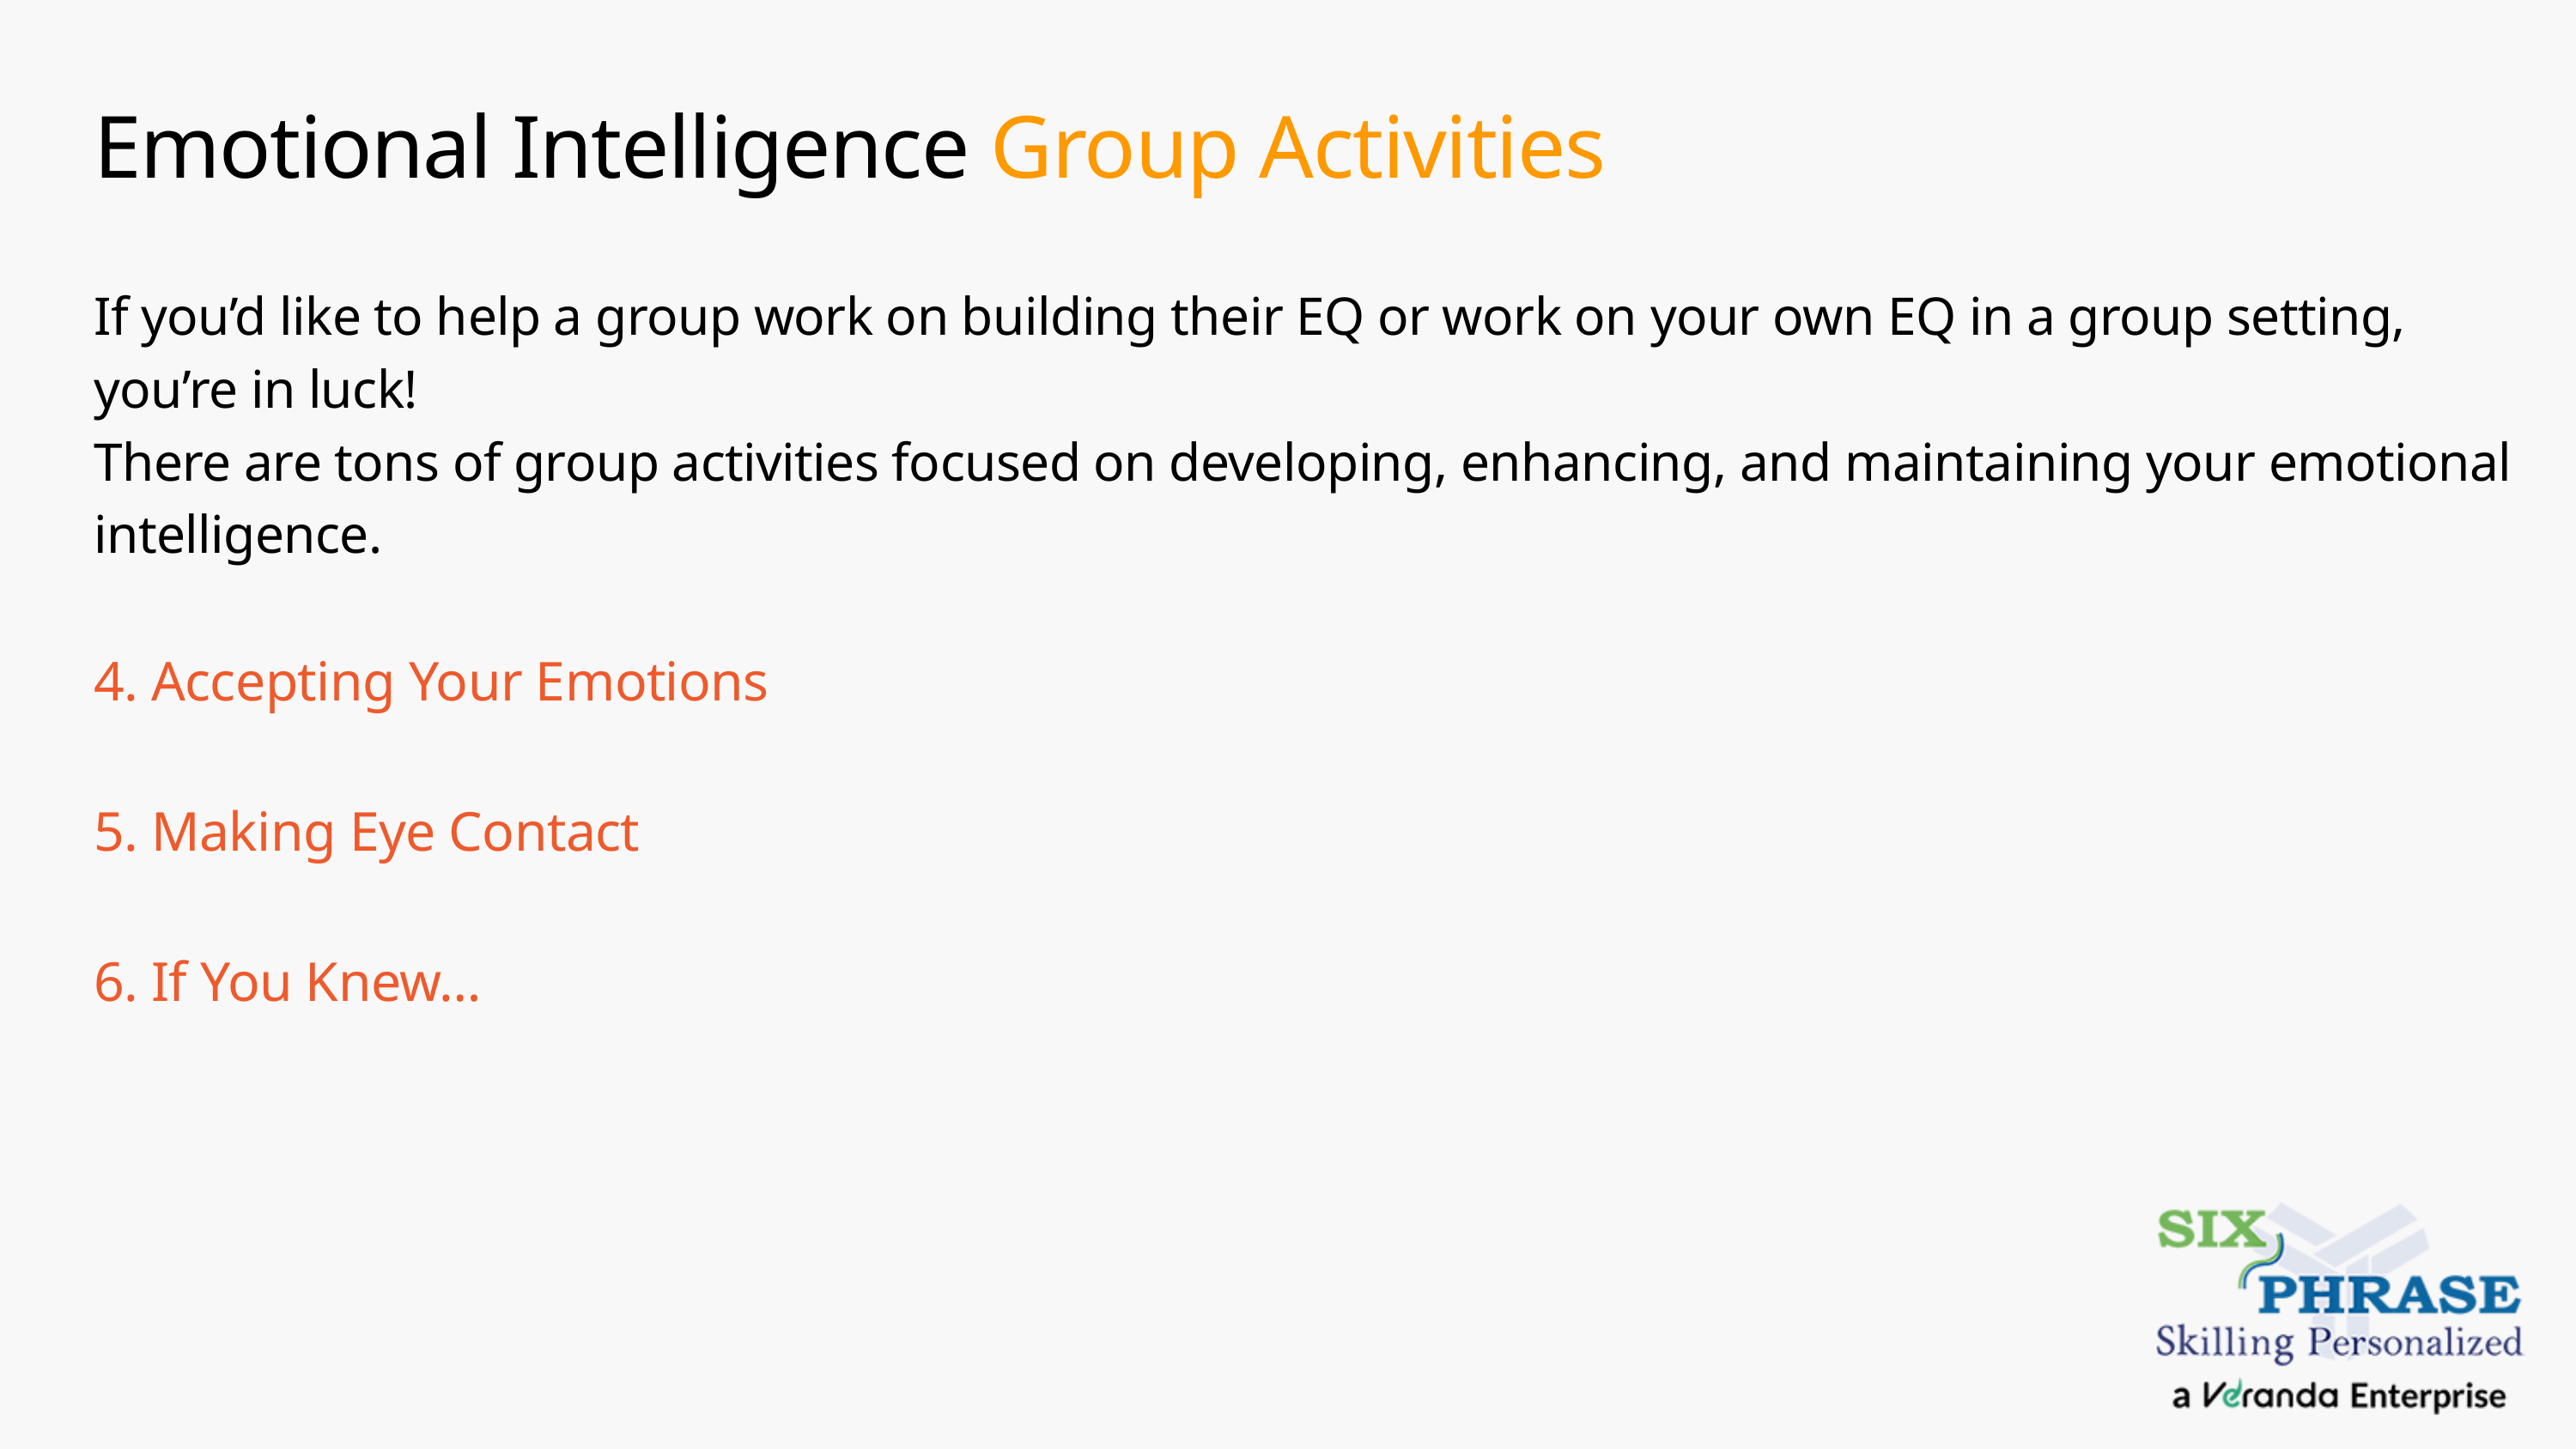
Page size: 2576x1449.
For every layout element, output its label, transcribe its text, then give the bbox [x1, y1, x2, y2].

text_box If you’d like to help a group work on building their EQ or work on your own EQ in a group setting, you’re in luck! There are tons of group activities focused on developing, enhancing, and maintaining your emotional intelligence. 4. Accepting Your Emotions 5. Making Eye Contact 6. If You Knew… [94, 273, 2543, 1225]
picture [2136, 1185, 2547, 1429]
text_box Emotional Intelligence Group Activities [94, 109, 2288, 273]
